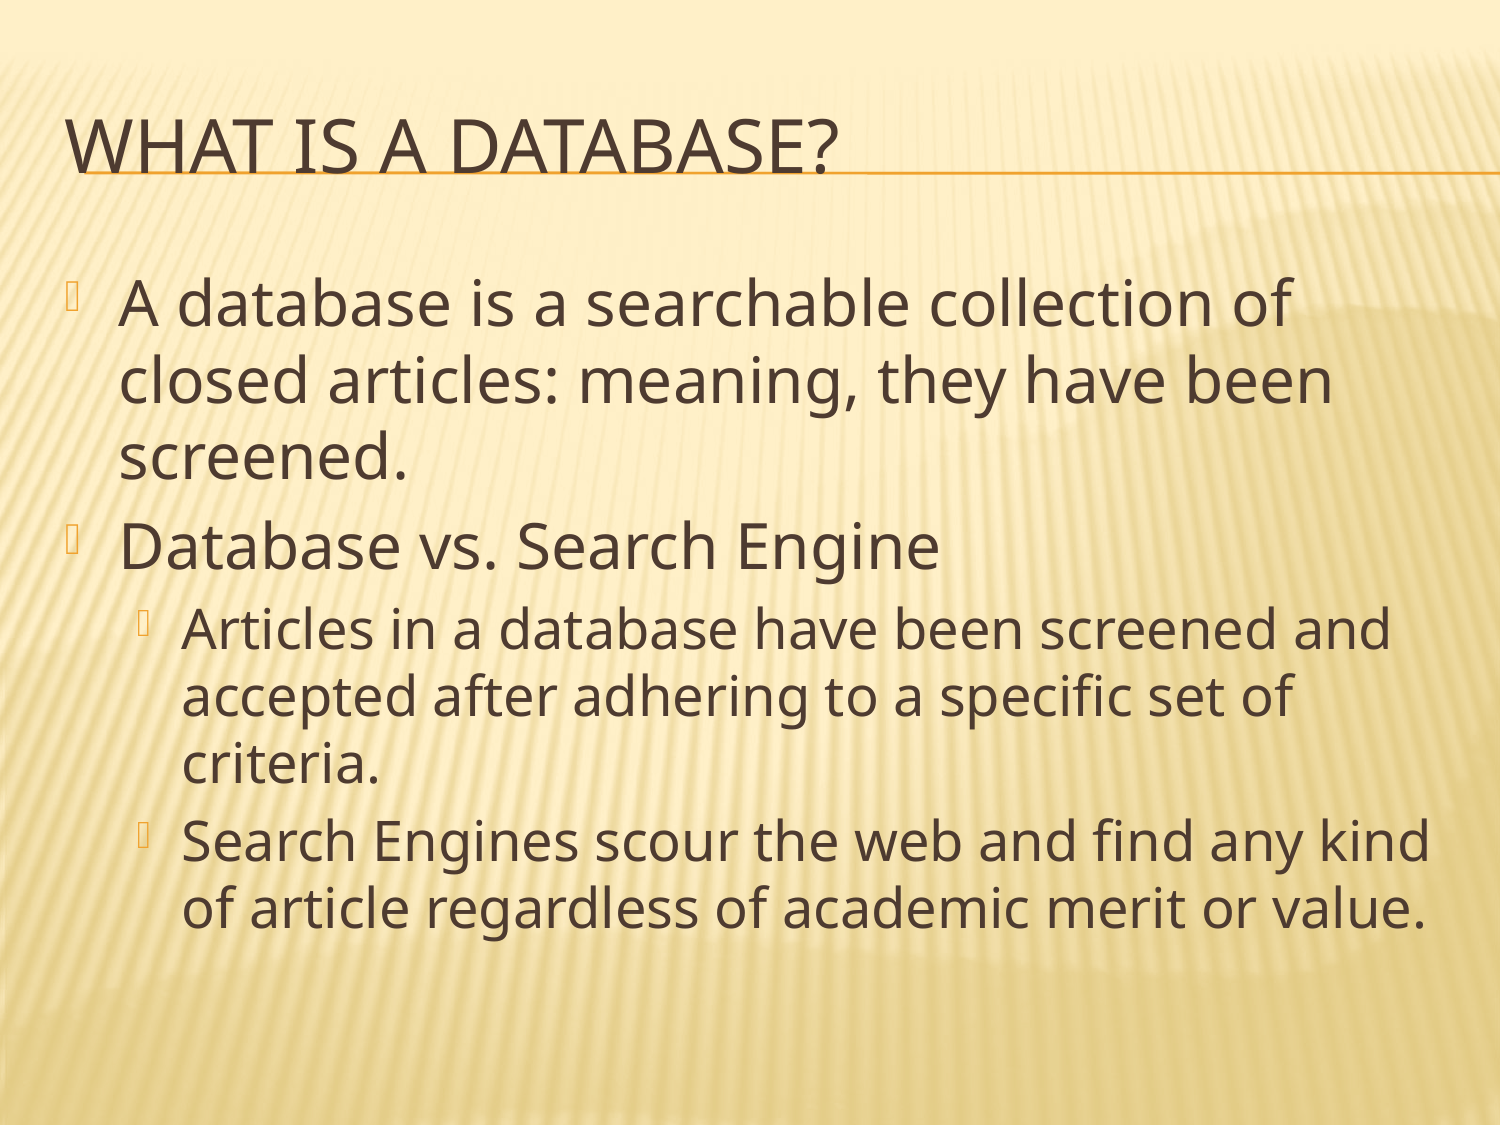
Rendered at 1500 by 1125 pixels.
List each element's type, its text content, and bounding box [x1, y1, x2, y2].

title What is a database? [50, 75, 1475, 213]
list A database is a searchable collection of closed articles: meaning, they have been screened. Database vs. Search Engine Articles in a database have been screened and accepted after adhering to a specific set of criteria. Search Engines scour the web and find any kind of article regardless of academic merit or value. [50, 254, 1475, 998]
